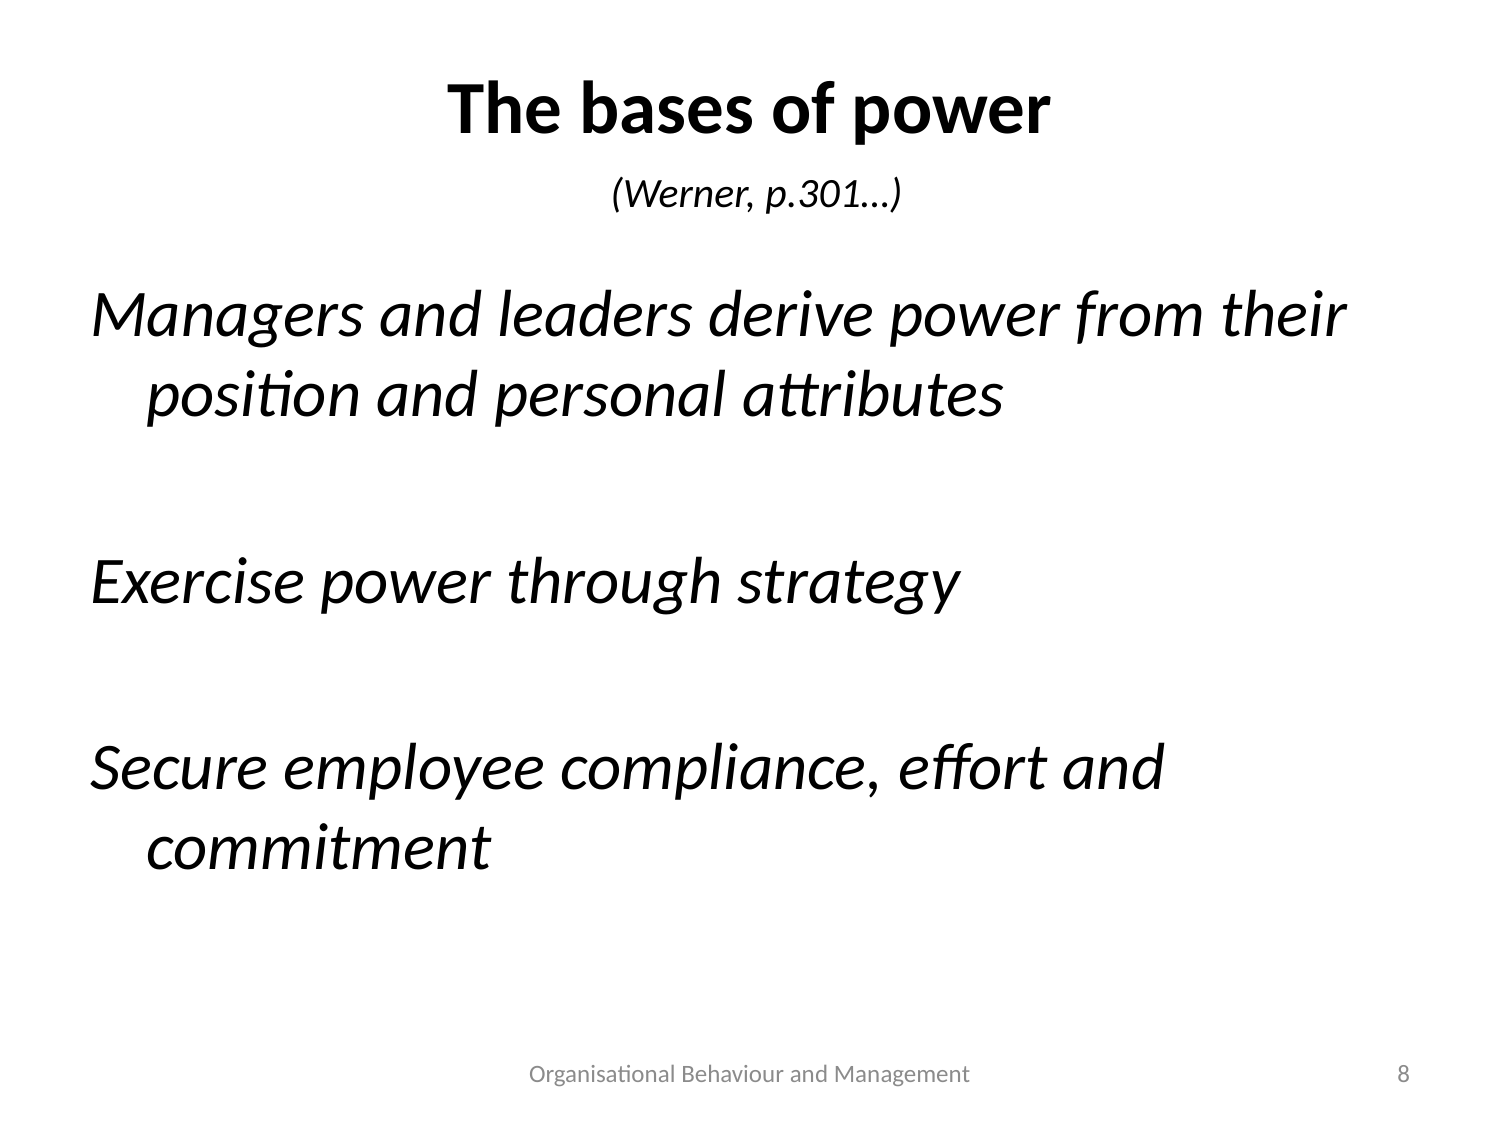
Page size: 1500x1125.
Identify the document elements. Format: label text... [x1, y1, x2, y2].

footer Organisational Behaviour and Management [512, 1042, 988, 1103]
title The bases of power (Werner, p.301…) [74, 44, 1426, 233]
list Managers and leaders derive power from their position and personal attributes Exercise power through strategy Secure employee compliance, effort and commitment [74, 262, 1426, 941]
slide_number 8 [1074, 1042, 1425, 1103]
